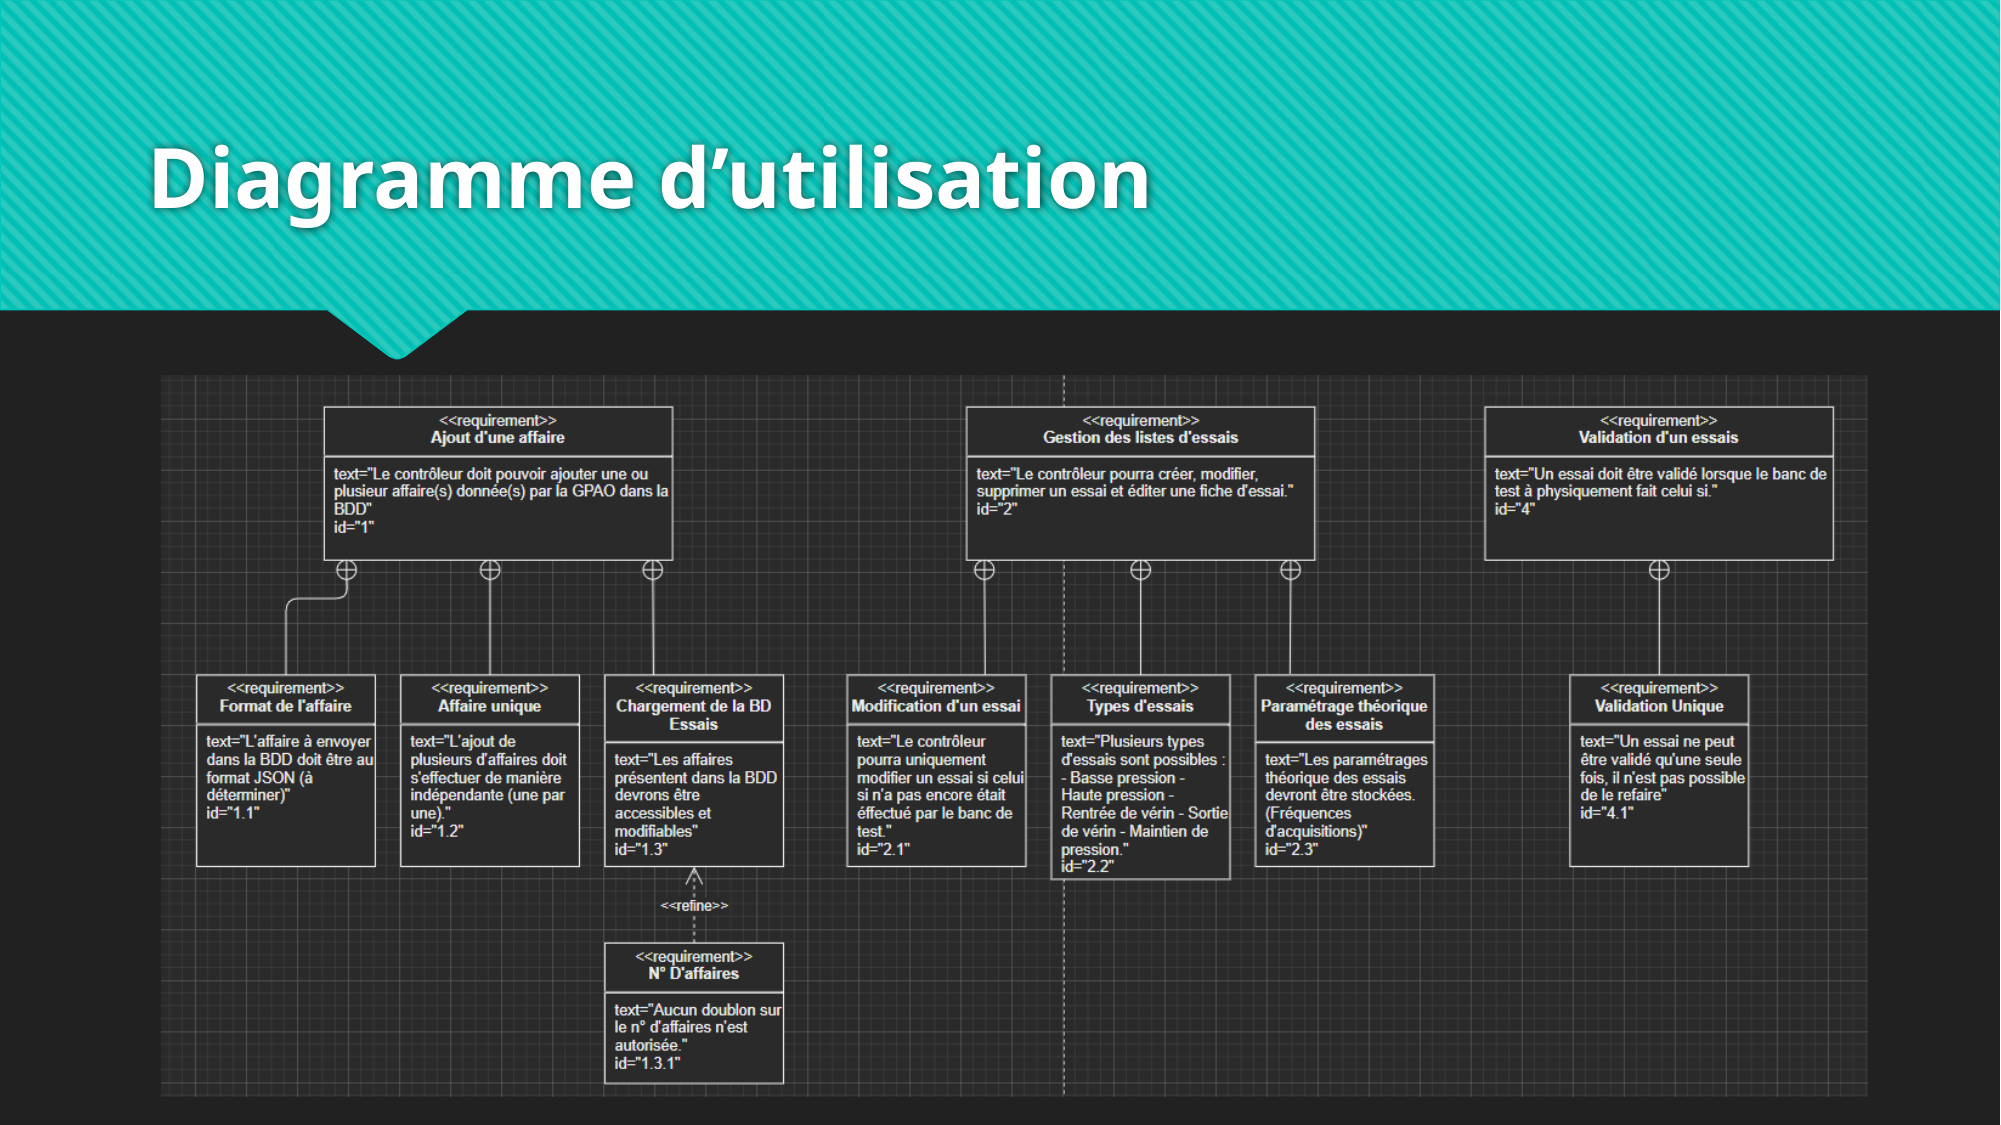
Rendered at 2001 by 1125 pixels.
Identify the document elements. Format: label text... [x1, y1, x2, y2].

title Diagramme d’utilisation [132, 73, 1868, 233]
picture [161, 375, 1868, 1097]
